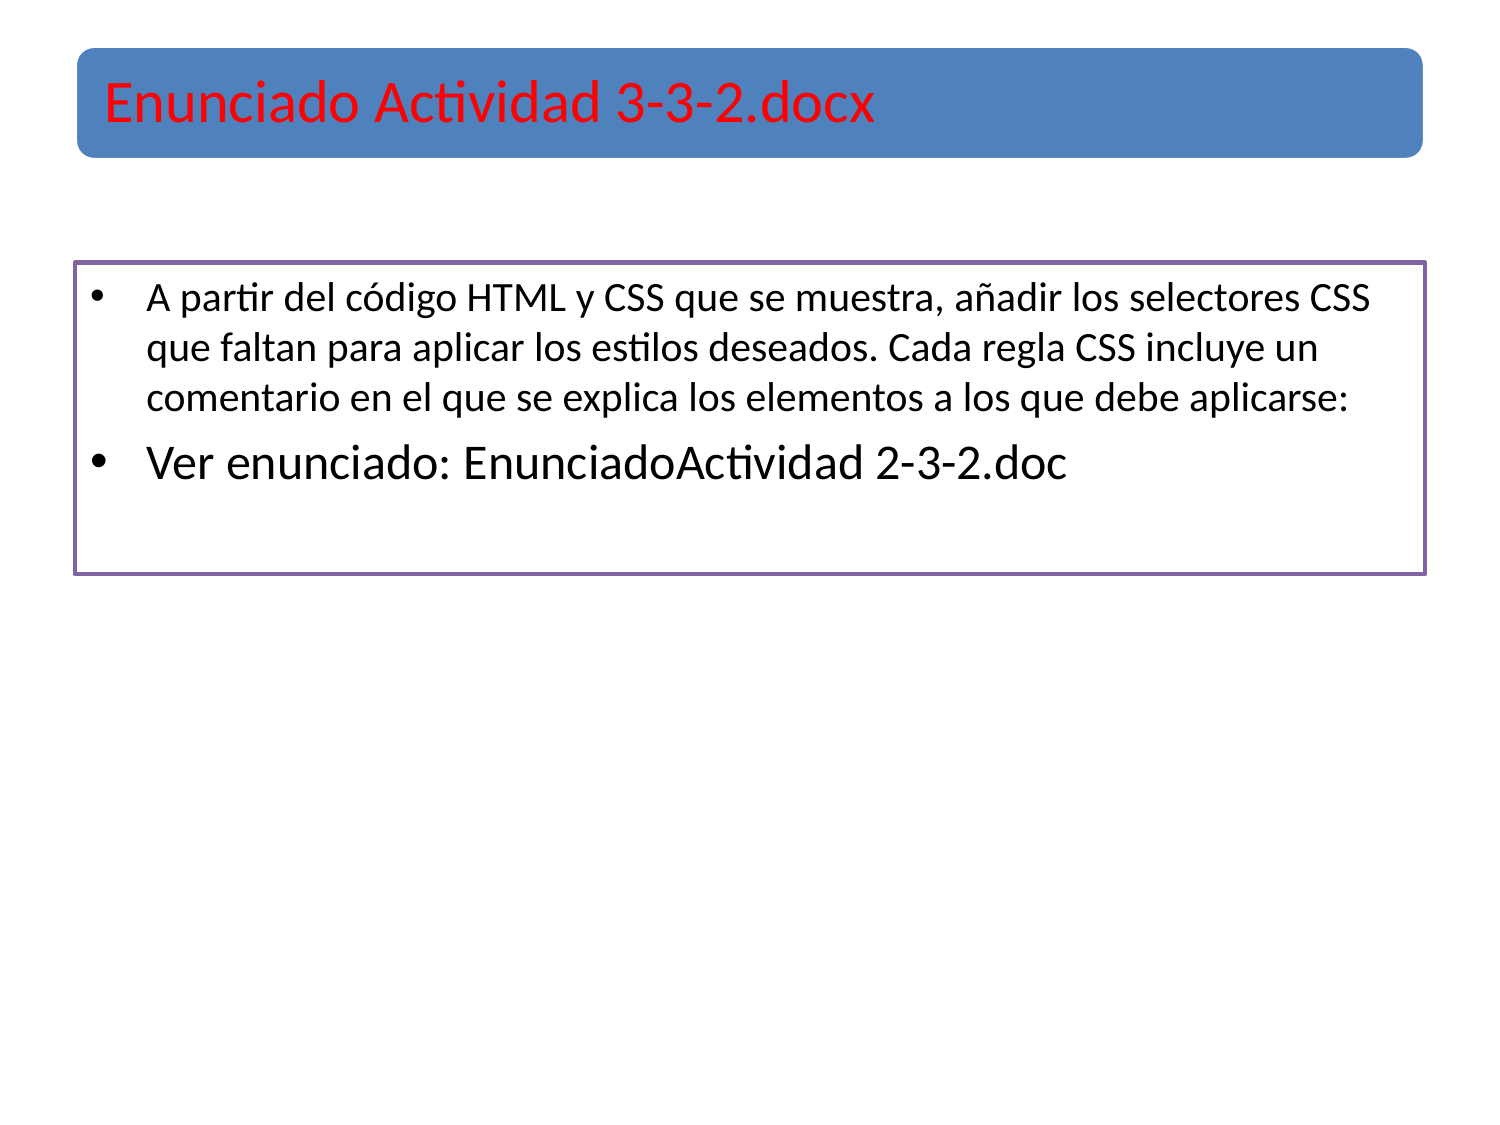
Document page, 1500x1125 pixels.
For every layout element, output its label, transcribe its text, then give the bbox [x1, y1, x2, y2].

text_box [74, 44, 1426, 162]
list A partir del código HTML y CSS que se muestra, añadir los selectores CSS que faltan para aplicar los estilos deseados. Cada regla CSS incluye un comentario en el que se explica los elementos a los que debe aplicarse: Ver enunciado: EnunciadoActividad 2-3-2.doc [73, 260, 1427, 576]
